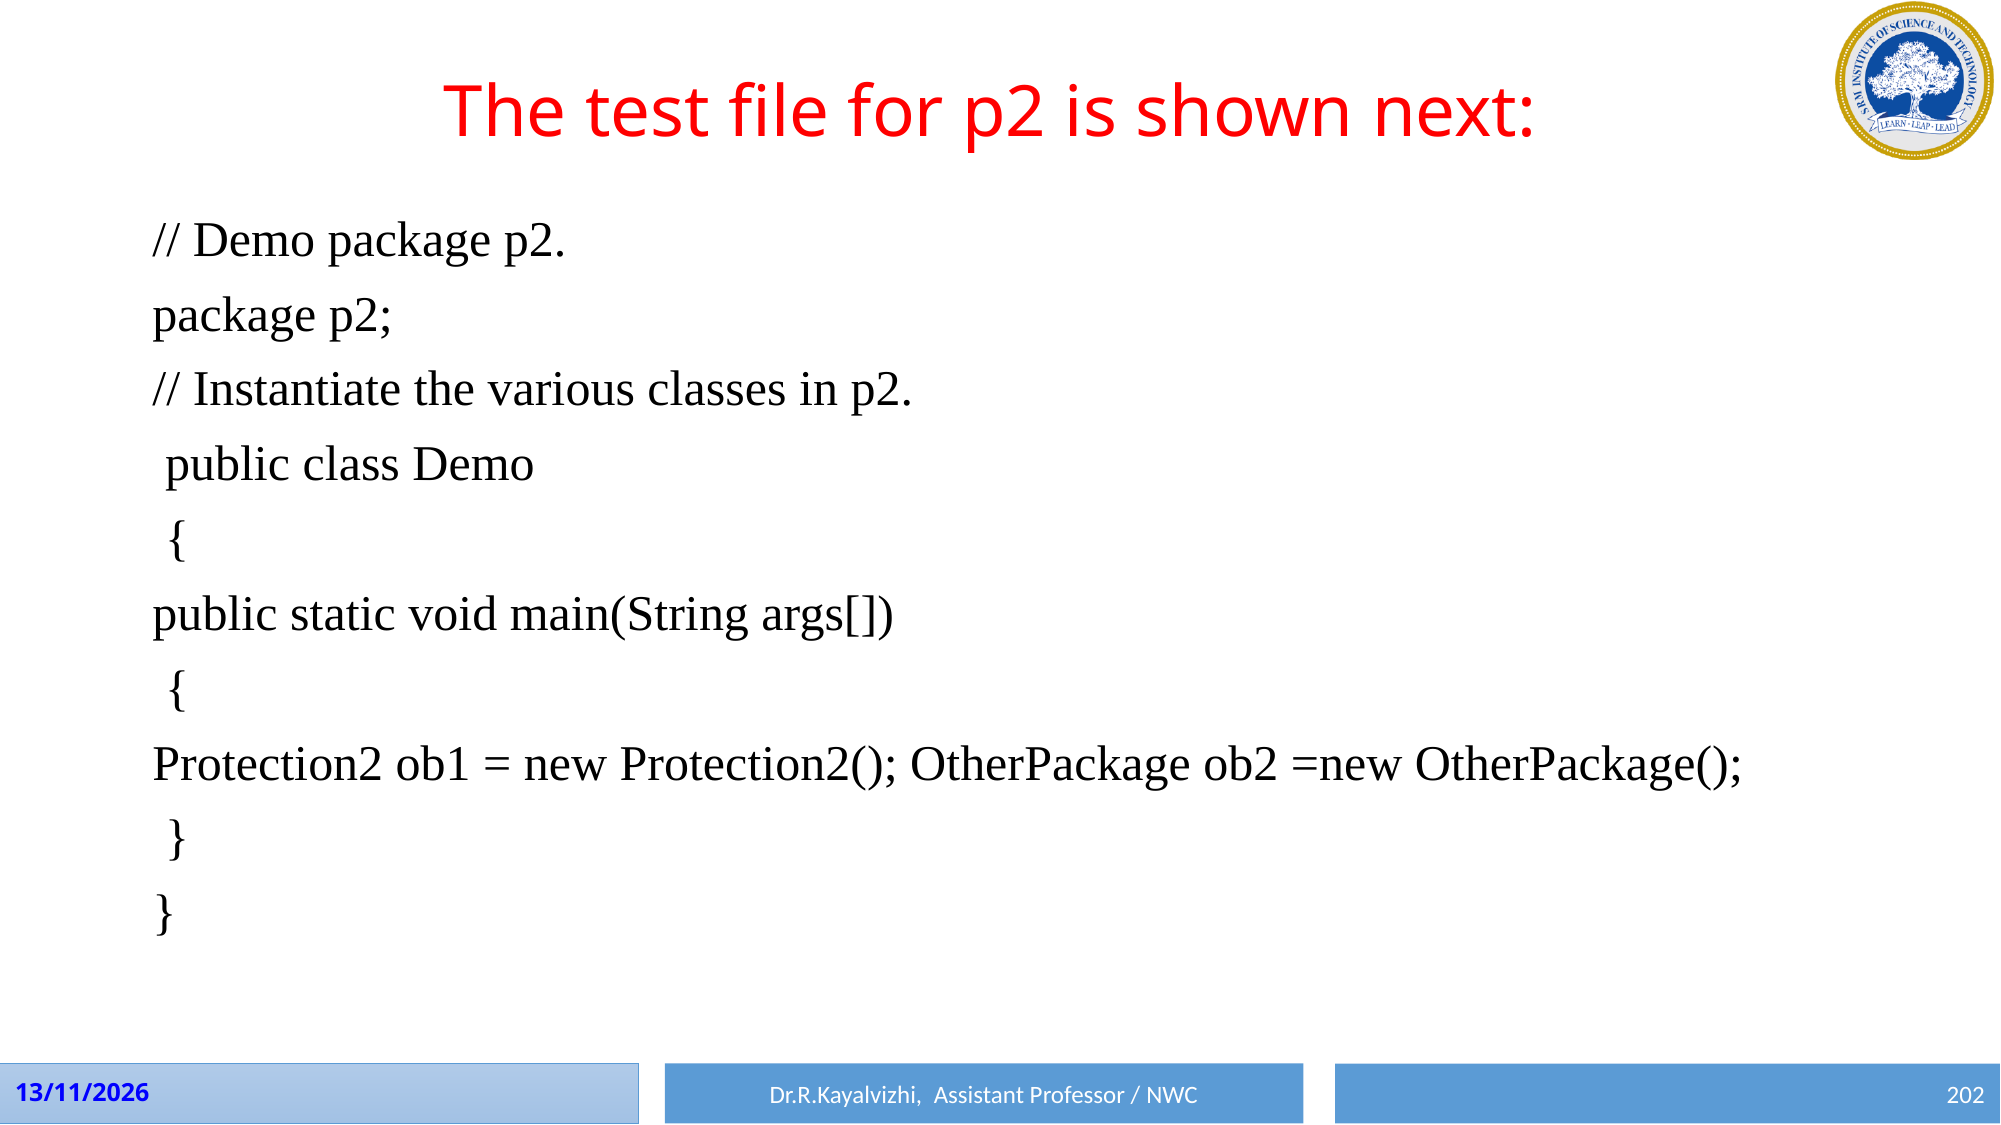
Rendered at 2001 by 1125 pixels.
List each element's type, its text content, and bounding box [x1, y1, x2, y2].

text_box Dr.R.Kayalvizhi, Assistant Professor / NWC [664, 1063, 1304, 1124]
list // Demo package p2. package p2; // Instantiate the various classes in p2. public class Demo { public static void main(String args[]) { Protection2 ob1 = new Protection2(); OtherPackage ob2 =new OtherPackage(); } } [137, 205, 1863, 920]
slide_number 202 [1335, 1063, 2000, 1124]
text_box 10-08-2023 [0, 1063, 639, 1124]
title The test file for p2 is shown next: [137, 59, 1863, 205]
picture [1835, 1, 1994, 160]
